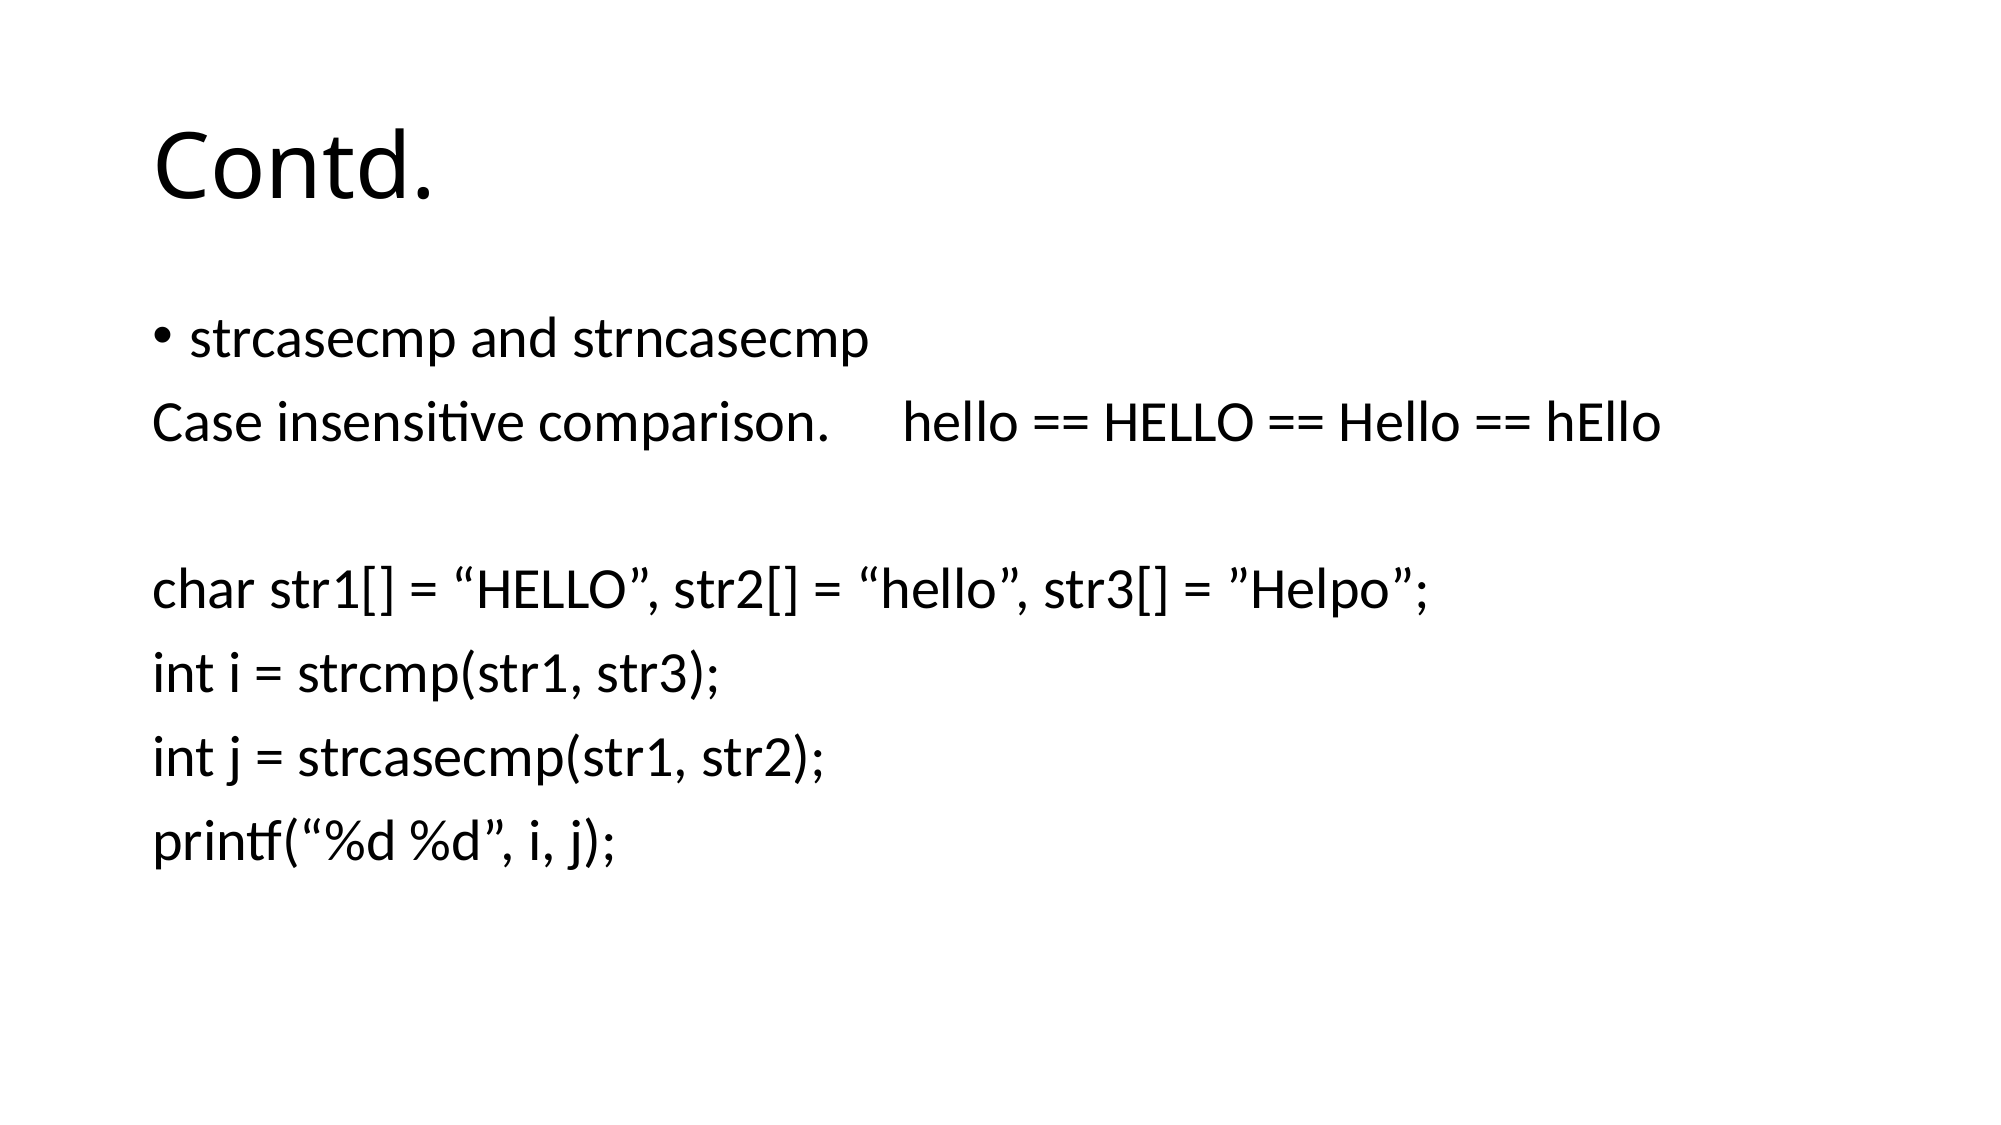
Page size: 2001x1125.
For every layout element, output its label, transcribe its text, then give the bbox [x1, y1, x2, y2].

list strcasecmp and strncasecmp Case insensitive comparison. hello == HELLO == Hello == hEllo char str1[] = “HELLO”, str2[] = “hello”, str3[] = ”Helpo”; int i = strcmp(str1, str3); int j = strcasecmp(str1, str2); printf(“%d %d”, i, j); [137, 299, 1863, 1014]
title Contd. [137, 59, 1863, 278]
